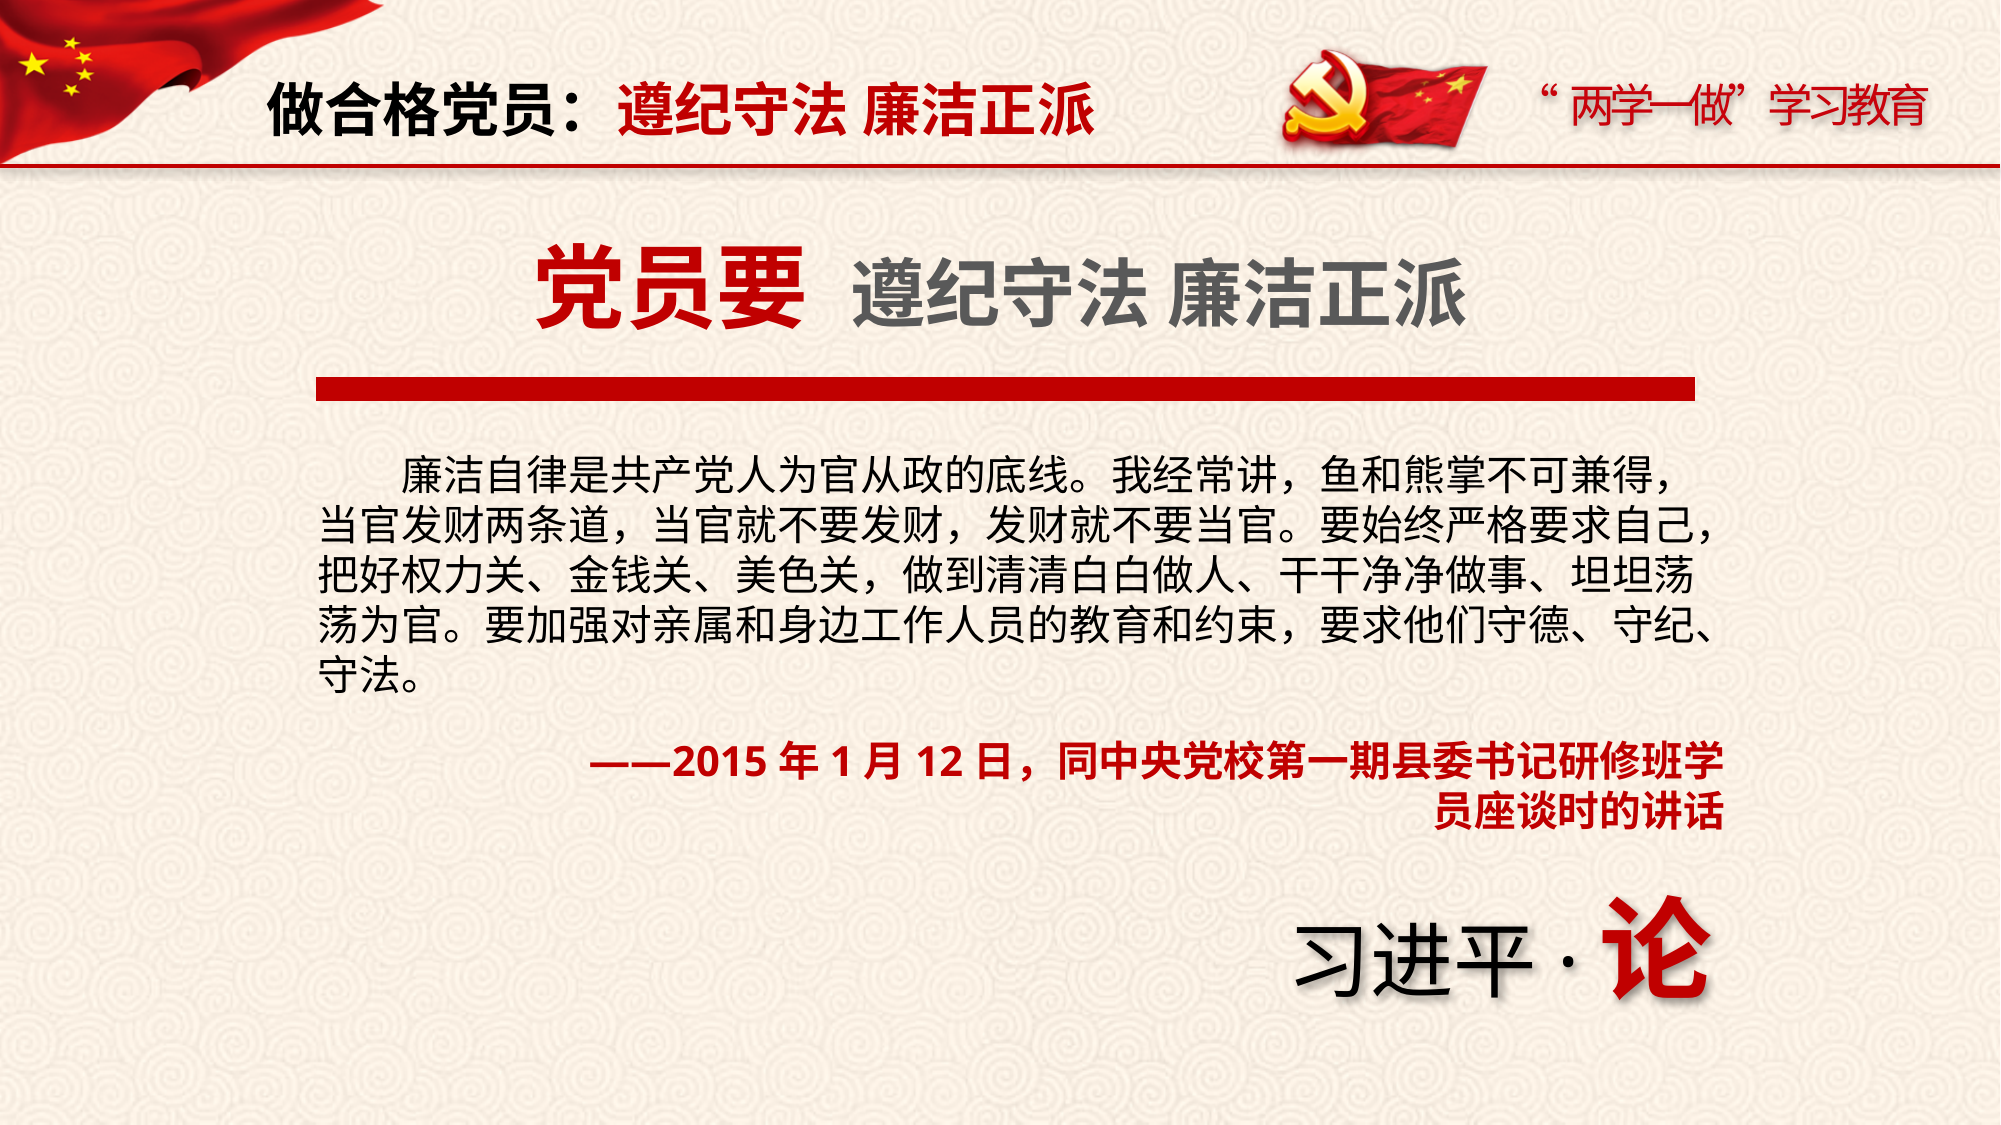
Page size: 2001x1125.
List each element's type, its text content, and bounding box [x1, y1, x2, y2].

text_box [316, 378, 1694, 400]
text_box 廉洁自律是共产党人为官从政的底线。我经常讲，鱼和熊掌不可兼得，当官发财两条道，当官就不要发财，发财就不要当官。要始终严格要求自己，把好权力关、金钱关、美色关，做到清清白白做人、干干净净做事、坦坦荡荡为官。要加强对亲属和身边工作人员的教育和约束，要求他们守德、守纪、守法。 [303, 441, 1734, 707]
text_box 党员要 遵纪守法 廉洁正派 [518, 222, 1483, 348]
text_box ——2015年1月12日，同中央党校第一期县委书记研修班学员座谈时的讲话 [521, 726, 1740, 842]
list 做合格党员：遵纪守法 廉洁正派 [251, 73, 1143, 144]
picture [0, 0, 2001, 1125]
text_box 习进平·论 [1272, 871, 1727, 1022]
